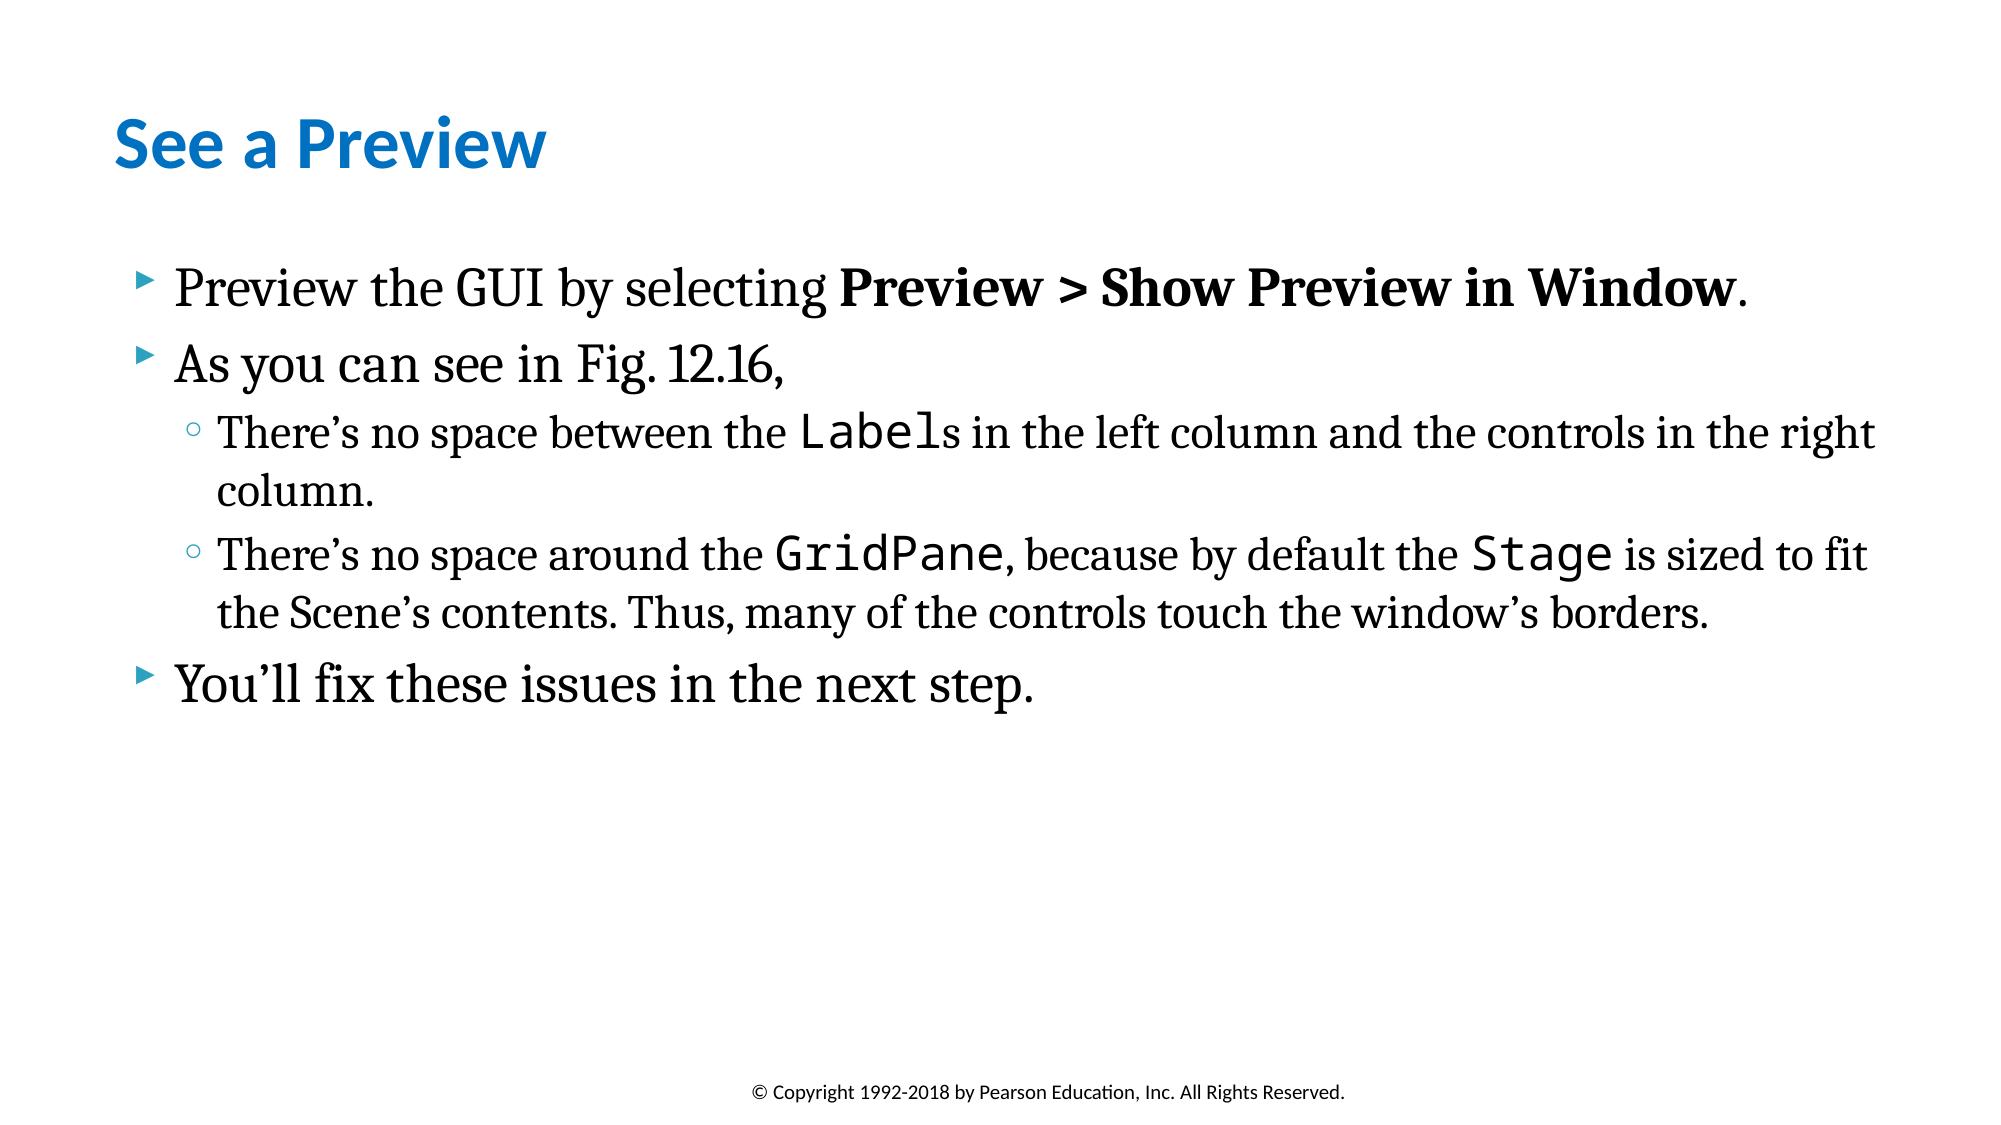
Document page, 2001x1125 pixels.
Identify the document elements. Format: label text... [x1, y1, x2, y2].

title See a Preview [99, 45, 1900, 233]
list Preview the GUI by selecting Preview > Show Preview in Window. As you can see in Fig. 12.16, There’s no space between the Labels in the left column and the controls in the right column. There’s no space around the GridPane, because by default the Stage is sized to fit the Scene’s contents. Thus, many of the controls touch the window’s borders. You’ll fix these issues in the next step. [99, 242, 1900, 986]
footer © Copyright 1992-2018 by Pearson Education, Inc. All Rights Reserved. [736, 1051, 1892, 1112]
